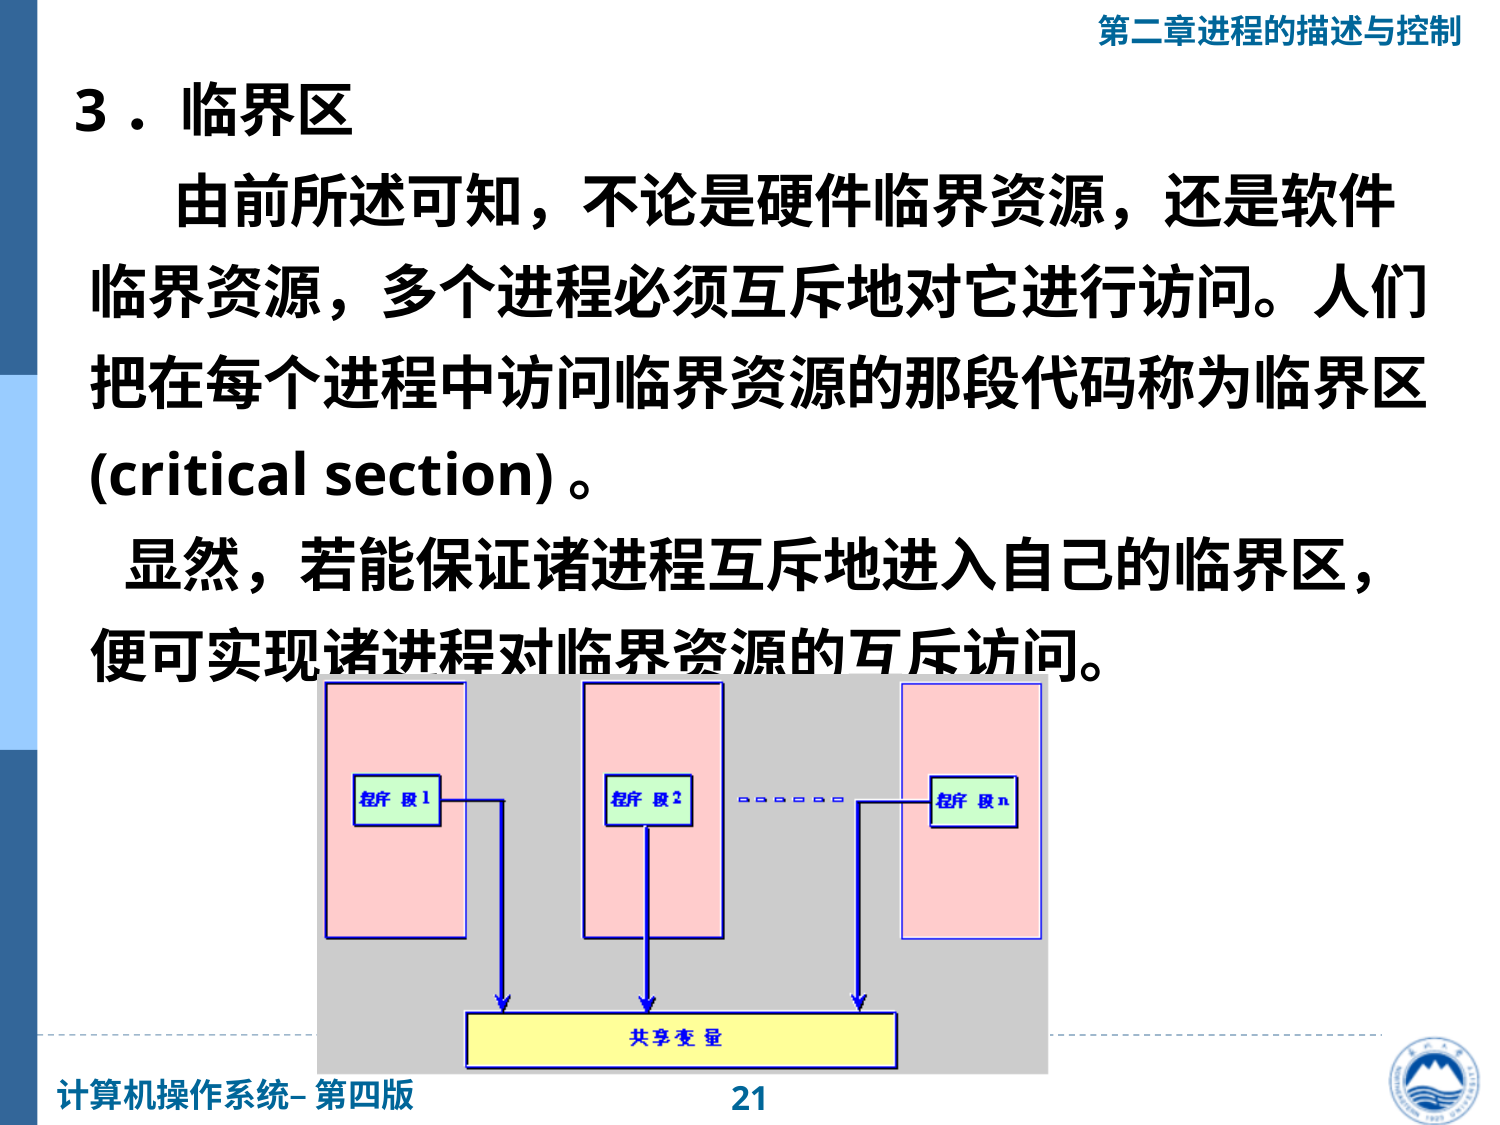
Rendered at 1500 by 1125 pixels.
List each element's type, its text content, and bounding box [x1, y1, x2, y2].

picture [316, 674, 1051, 1077]
list 3．临界区 由前所述可知，不论是硬件临界资源，还是软件临界资源，多个进程必须互斥地对它进行访问。人们把在每个进程中访问临界资源的那段代码称为临界区(critical section)。 显然，若能保证诸进程互斥地进入自己的临界区，便可实现诸进程对临界资源的互斥访问。 [29, 59, 1447, 1016]
picture [1382, 1033, 1482, 1125]
